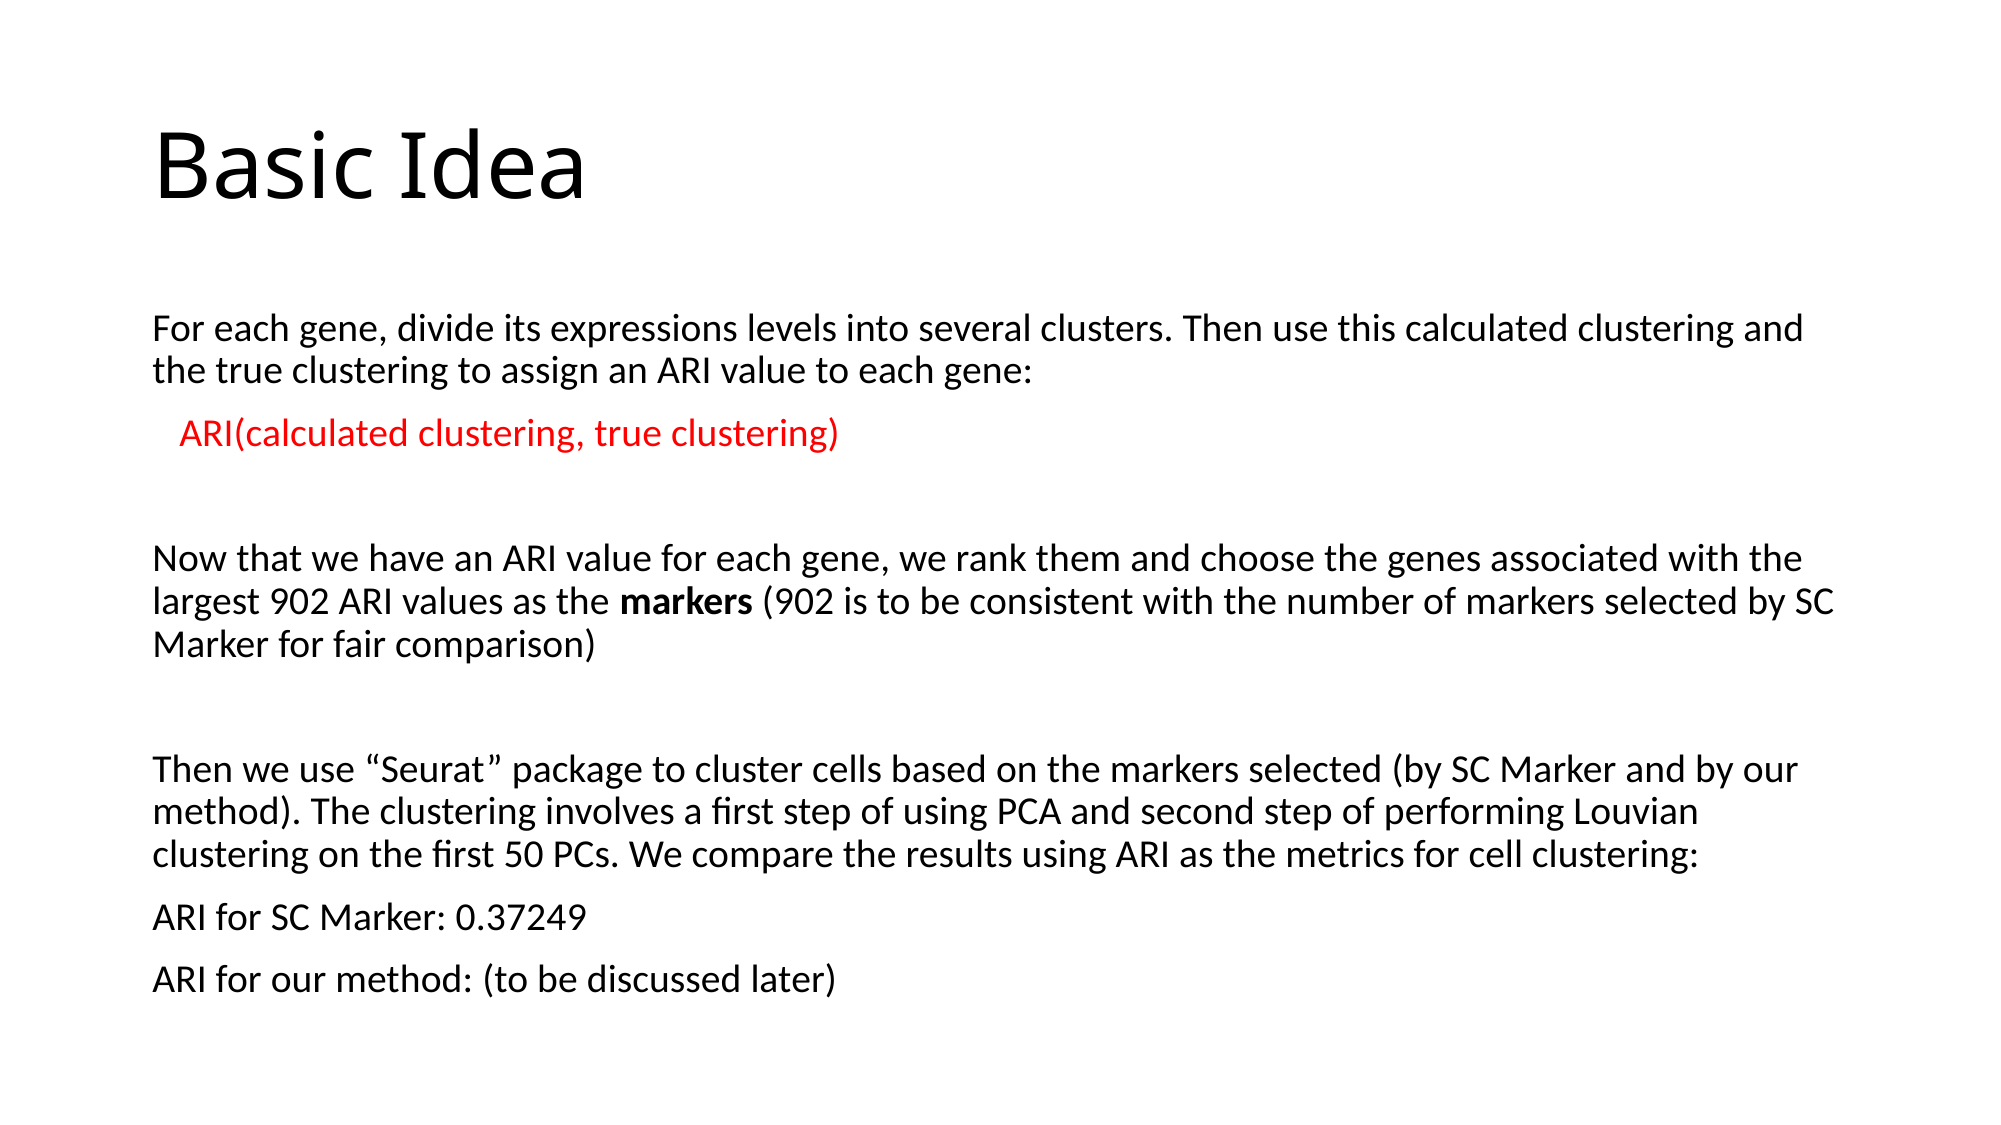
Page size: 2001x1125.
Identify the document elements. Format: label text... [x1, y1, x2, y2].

list For each gene, divide its expressions levels into several clusters. Then use this calculated clustering and the true clustering to assign an ARI value to each gene: ARI(calculated clustering, true clustering) Now that we have an ARI value for each gene, we rank them and choose the genes associated with the largest 902 ARI values as the markers (902 is to be consistent with the number of markers selected by SC Marker for fair comparison) Then we use “Seurat” package to cluster cells based on the markers selected (by SC Marker and by our method). The clustering involves a first step of using PCA and second step of performing Louvian clustering on the first 50 PCs. We compare the results using ARI as the metrics for cell clustering: ARI for SC Marker: 0.37249 ARI for our method: (to be discussed later) [137, 299, 1863, 1014]
title Basic Idea [137, 59, 1863, 278]
